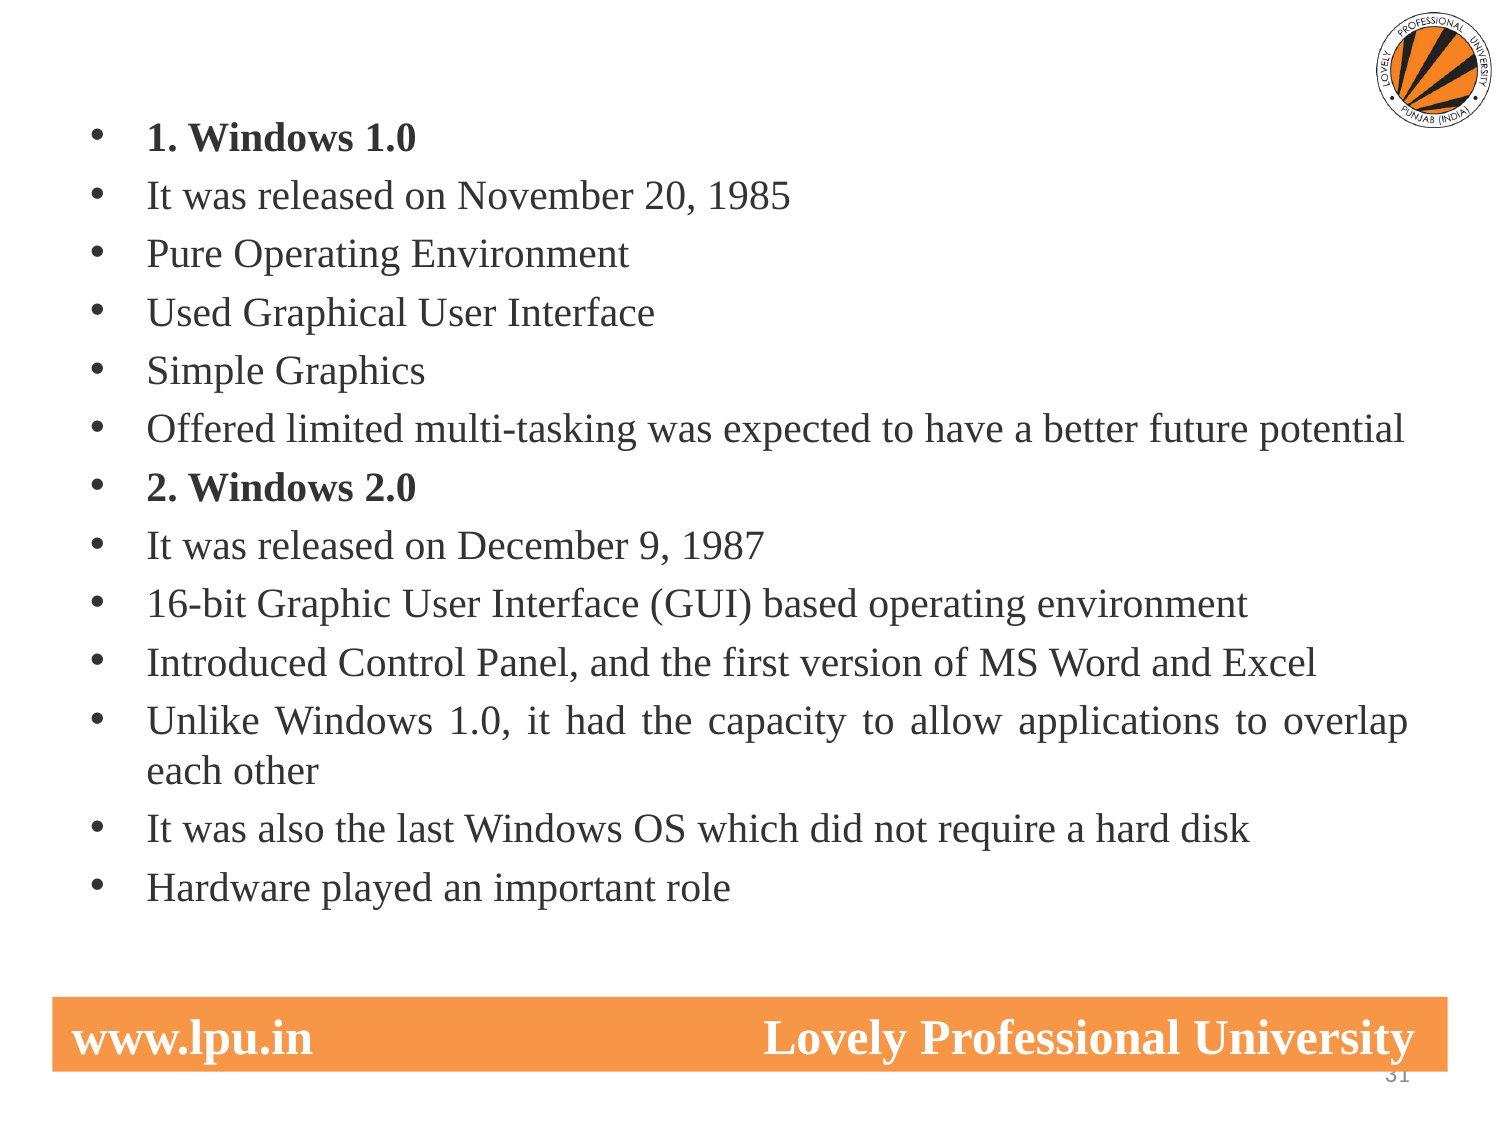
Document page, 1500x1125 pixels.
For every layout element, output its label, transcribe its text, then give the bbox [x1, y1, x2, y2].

list 1. Windows 1.0 It was released on November 20, 1985 Pure Operating Environment Used Graphical User Interface Simple Graphics Offered limited multi-tasking was expected to have a better future potential 2. Windows 2.0 It was released on December 9, 1987 16-bit Graphic User Interface (GUI) based operating environment Introduced Control Panel, and the first version of MS Word and Excel Unlike Windows 1.0, it had the capacity to allow applications to overlap each other It was also the last Windows OS which did not require a hard disk Hardware played an important role [75, 101, 1425, 996]
picture [1375, 11, 1492, 128]
text_box www.lpu.in Lovely Professional University [52, 996, 1448, 1072]
text_box 31 [1074, 1072, 1425, 1103]
